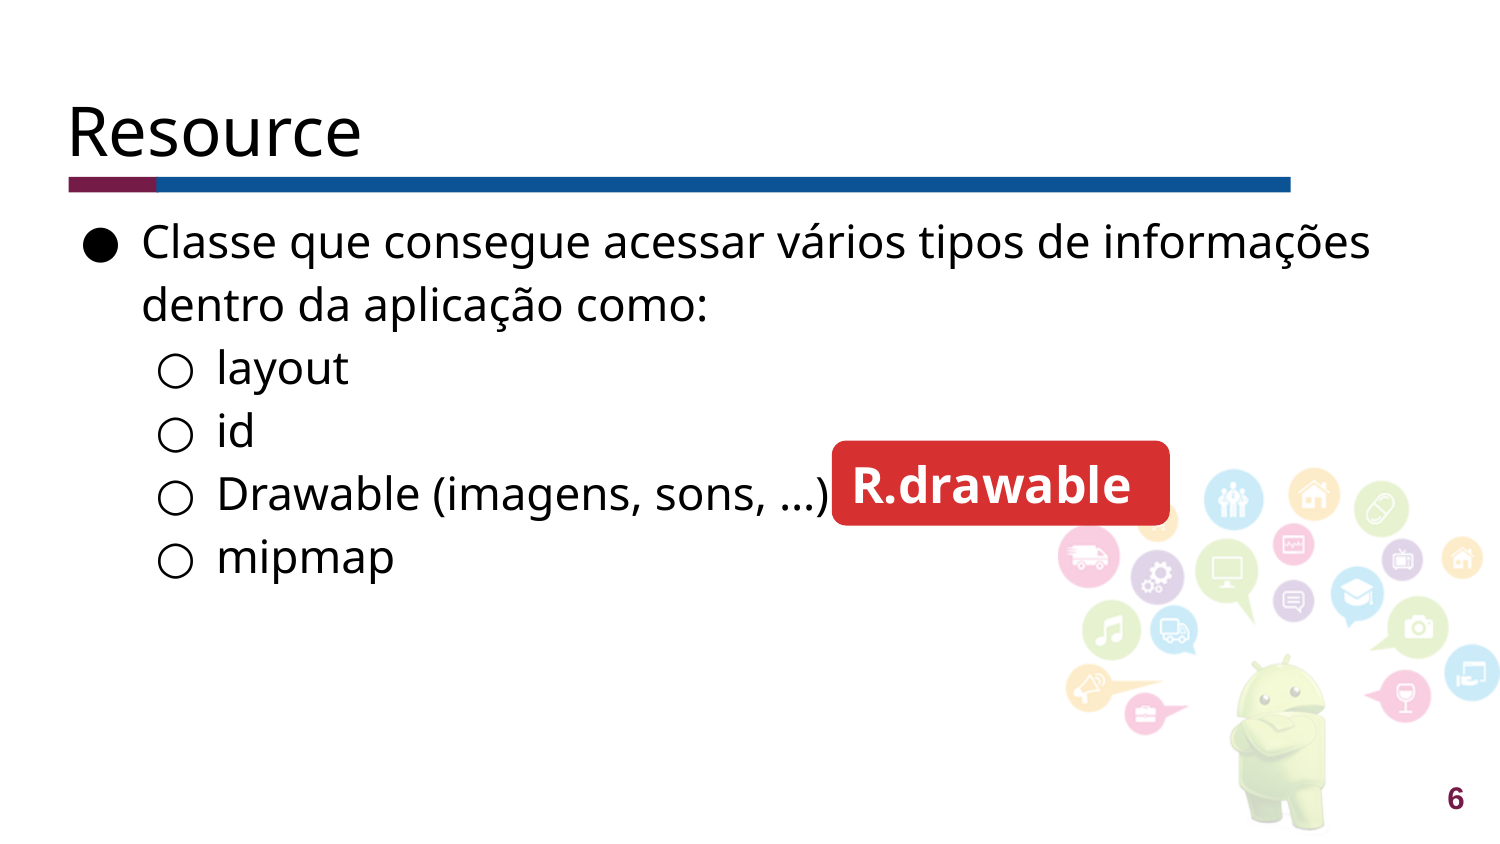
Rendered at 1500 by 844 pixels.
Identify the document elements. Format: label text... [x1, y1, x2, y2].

slide_number 6 [1389, 764, 1480, 830]
text_box R.drawable [831, 440, 1170, 526]
list Classe que consegue acessar vários tipos de informações dentro da aplicação como: layout id Drawable (imagens, sons, …) mipmap [51, 189, 1449, 750]
title Resource [51, 72, 1449, 167]
